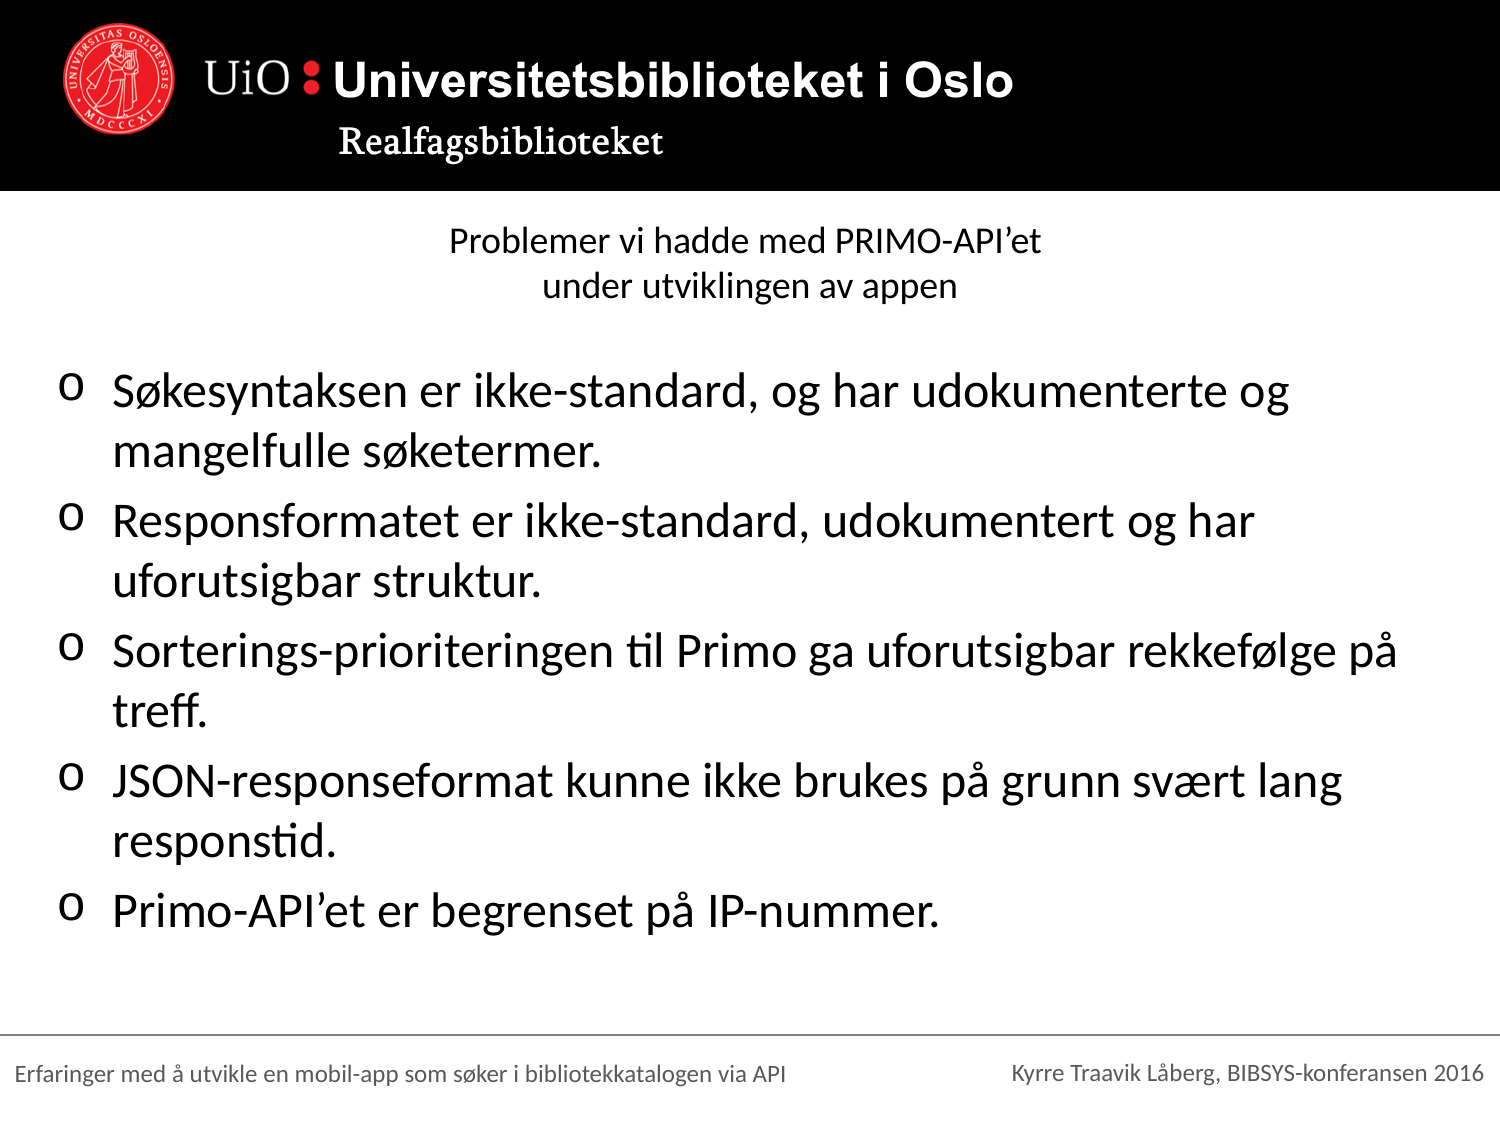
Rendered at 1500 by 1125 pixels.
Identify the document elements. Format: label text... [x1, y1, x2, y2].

list Søkesyntaksen er ikke-standard, og har udokumenterte og mangelfulle søketermer. Responsformatet er ikke-standard, udokumentert og har uforutsigbar struktur. Sorterings-prioriteringen til Primo ga uforutsigbar rekkefølge på treff. JSON-responseformat kunne ikke brukes på grunn svært lang responstid. Primo-API’et er begrenset på IP-nummer. [41, 349, 1459, 1033]
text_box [0, 1034, 1500, 1125]
title Problemer vi hadde med PRIMO-API’et under utviklingen av appen [0, 208, 1500, 315]
picture [0, 0, 1194, 181]
table_header [0, 0, 1500, 191]
